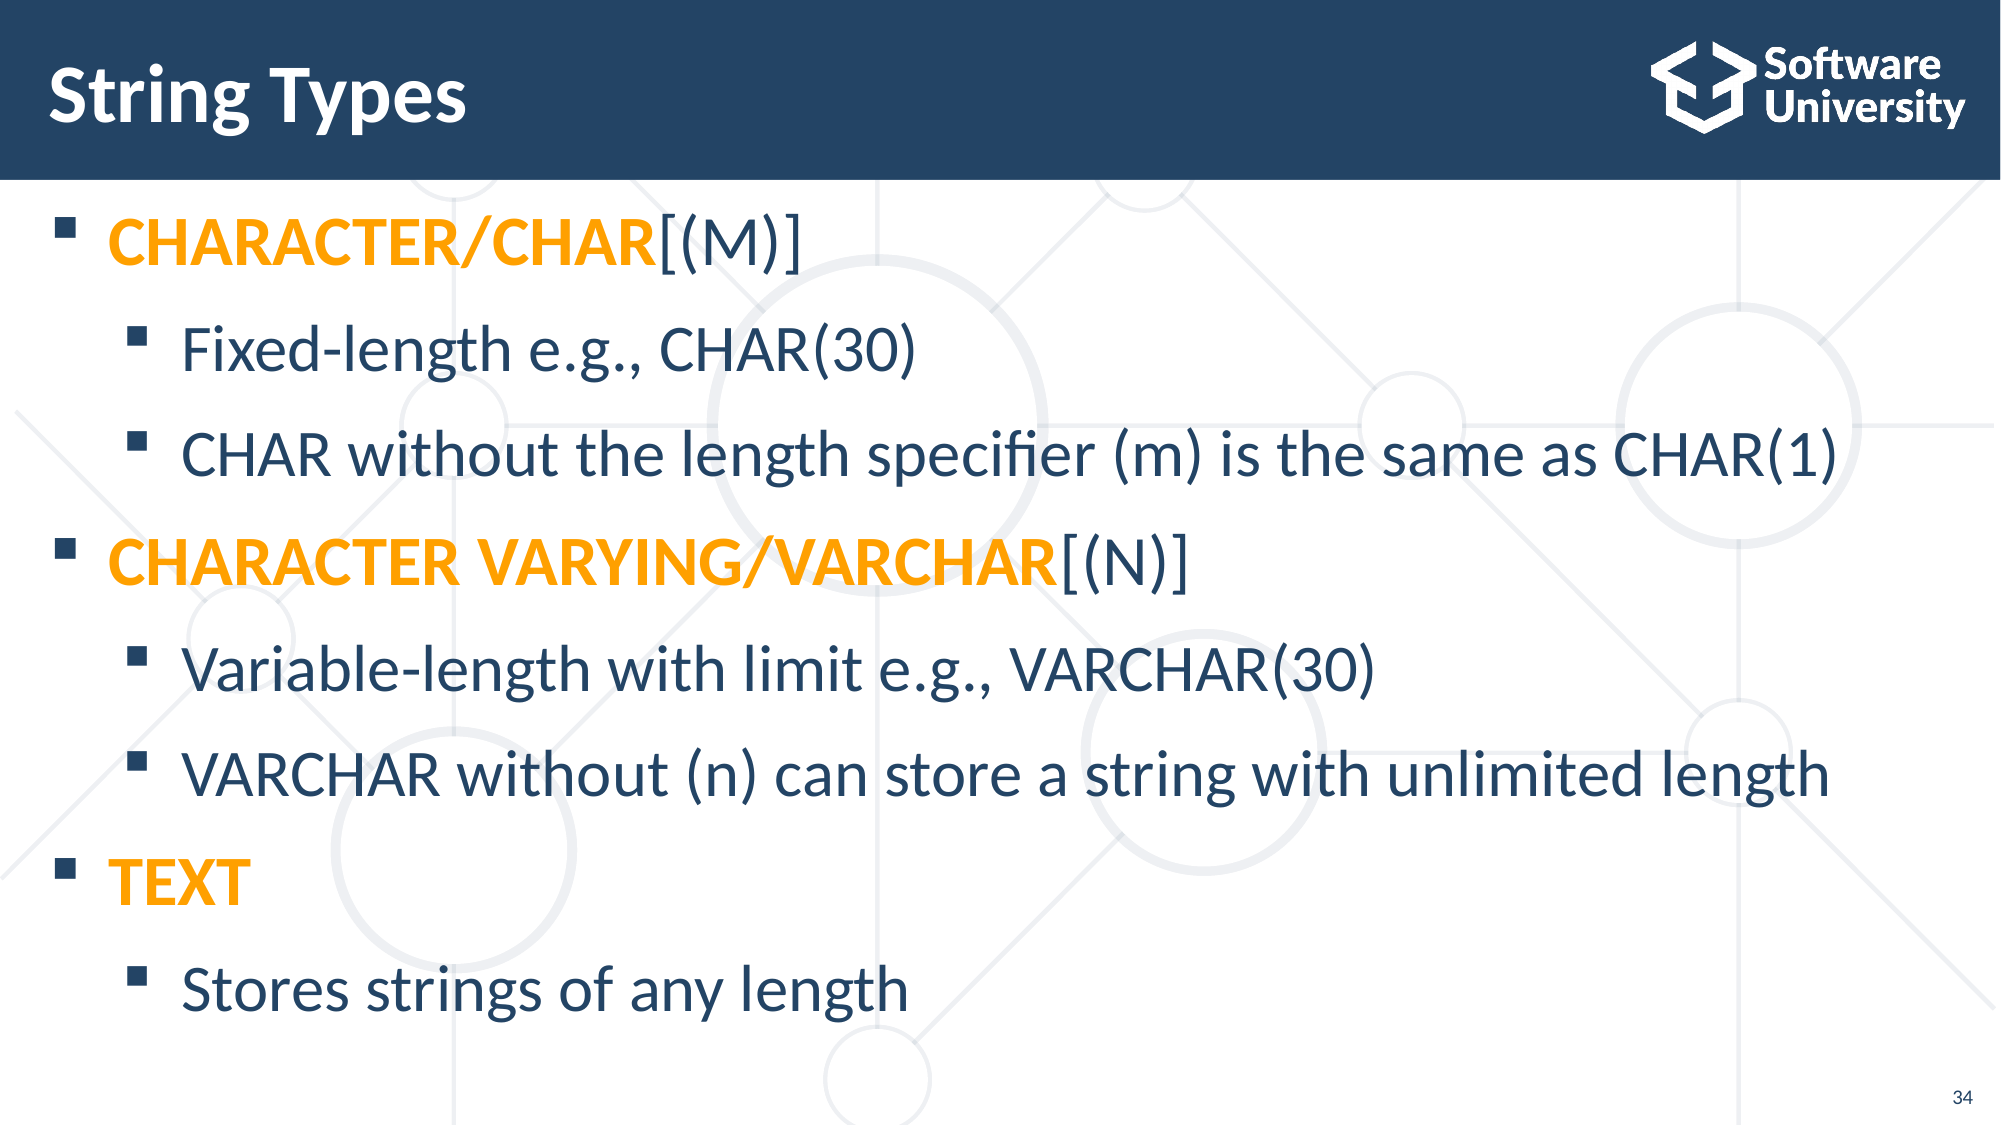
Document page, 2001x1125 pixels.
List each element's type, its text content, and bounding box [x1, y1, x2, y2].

list CHARACTER/CHAR[(M)] Fixed-length e.g., CHAR(30) CHAR without the length specifier (m) is the same as CHAR(1) CHARACTER VARYING/VARCHAR[(N)] Variable-length with limit e.g., VARCHAR(30) VARCHAR without (n) can store a string with unlimited length TEXT Stores strings of any length [31, 188, 1968, 1068]
title String Types [31, 16, 1625, 162]
picture [1651, 41, 1966, 134]
slide_number 34 [1927, 1067, 1989, 1117]
